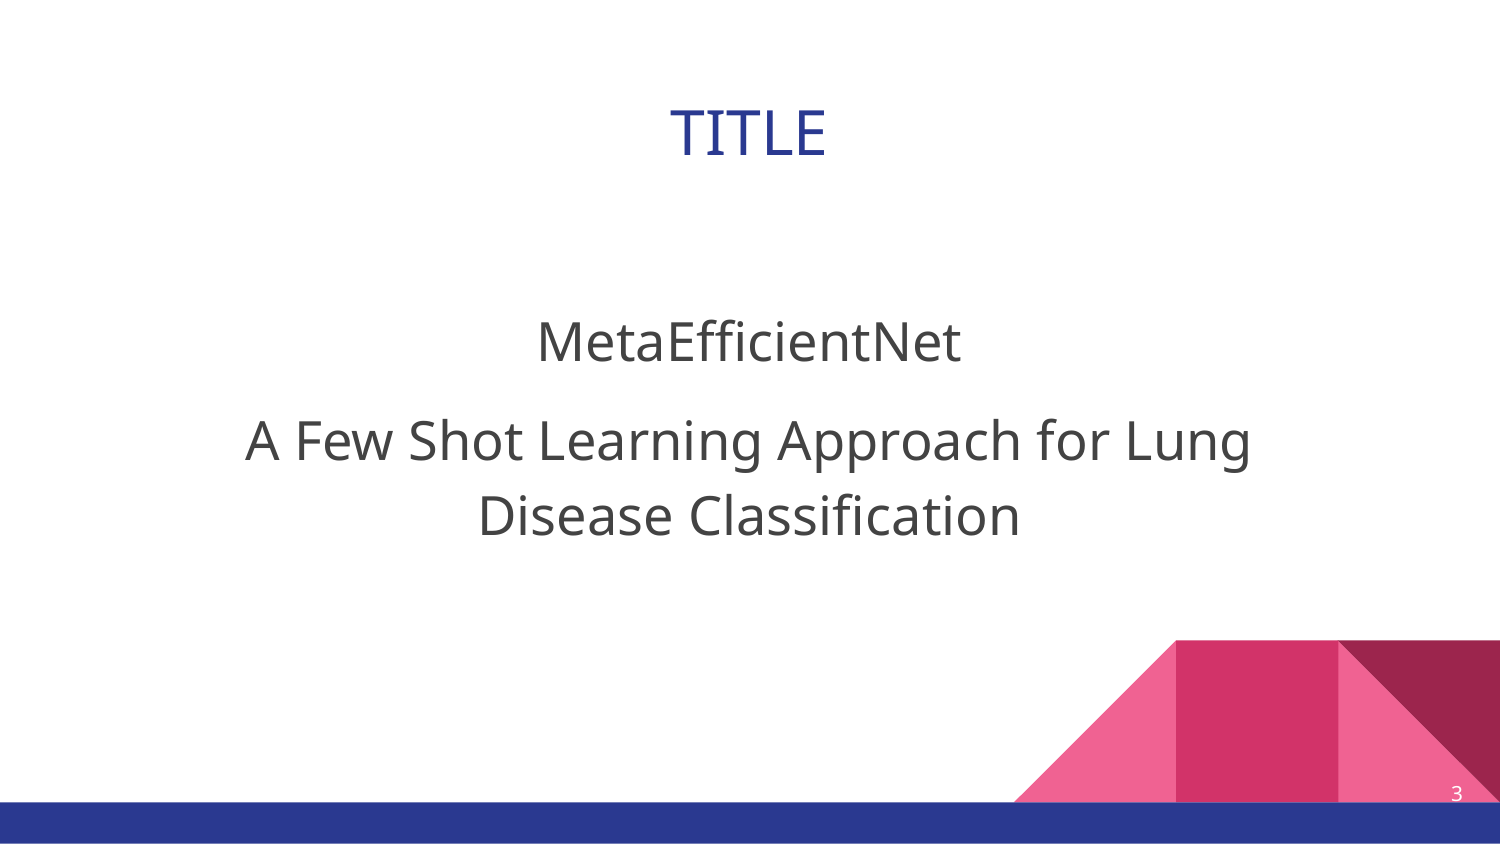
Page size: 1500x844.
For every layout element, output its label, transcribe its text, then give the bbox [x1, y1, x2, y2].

slide_number ‹#› [1387, 762, 1478, 828]
title TITLE [134, 77, 1366, 235]
list MetaEfficientNet A Few Shot Learning Approach for Lung Disease Classification [134, 282, 1366, 684]
